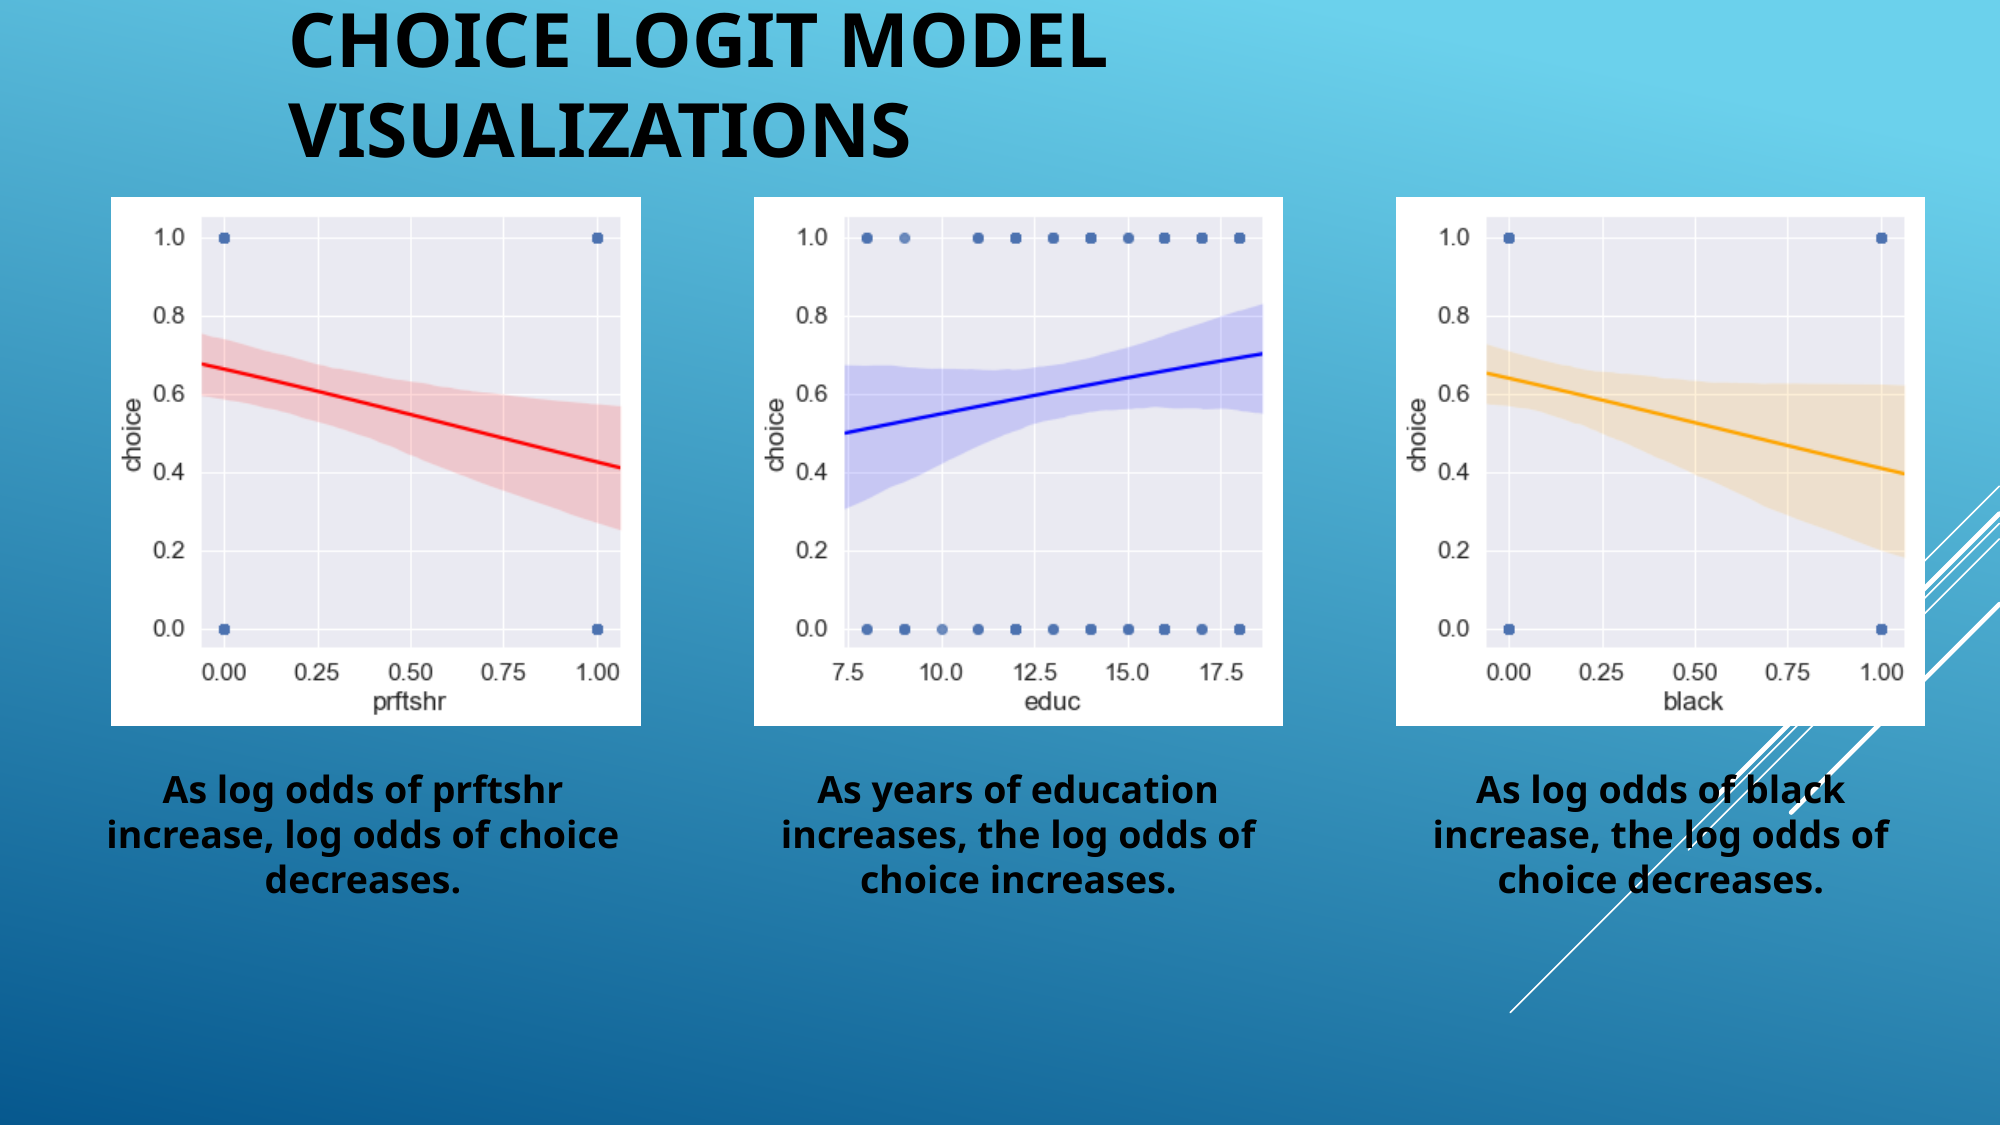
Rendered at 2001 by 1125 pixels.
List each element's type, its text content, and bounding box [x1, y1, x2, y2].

text_box As log odds of black increase, the log odds of choice decreases. [1396, 758, 1925, 908]
text_box As years of education increases, the log odds of choice increases. [754, 758, 1283, 908]
picture [1396, 197, 1926, 727]
title Choice Logit Model Visualizations [273, 0, 1727, 166]
text_box As log odds of prftshr increase, log odds of choice decreases. [86, 758, 640, 908]
picture [754, 197, 1283, 727]
picture [111, 197, 641, 727]
